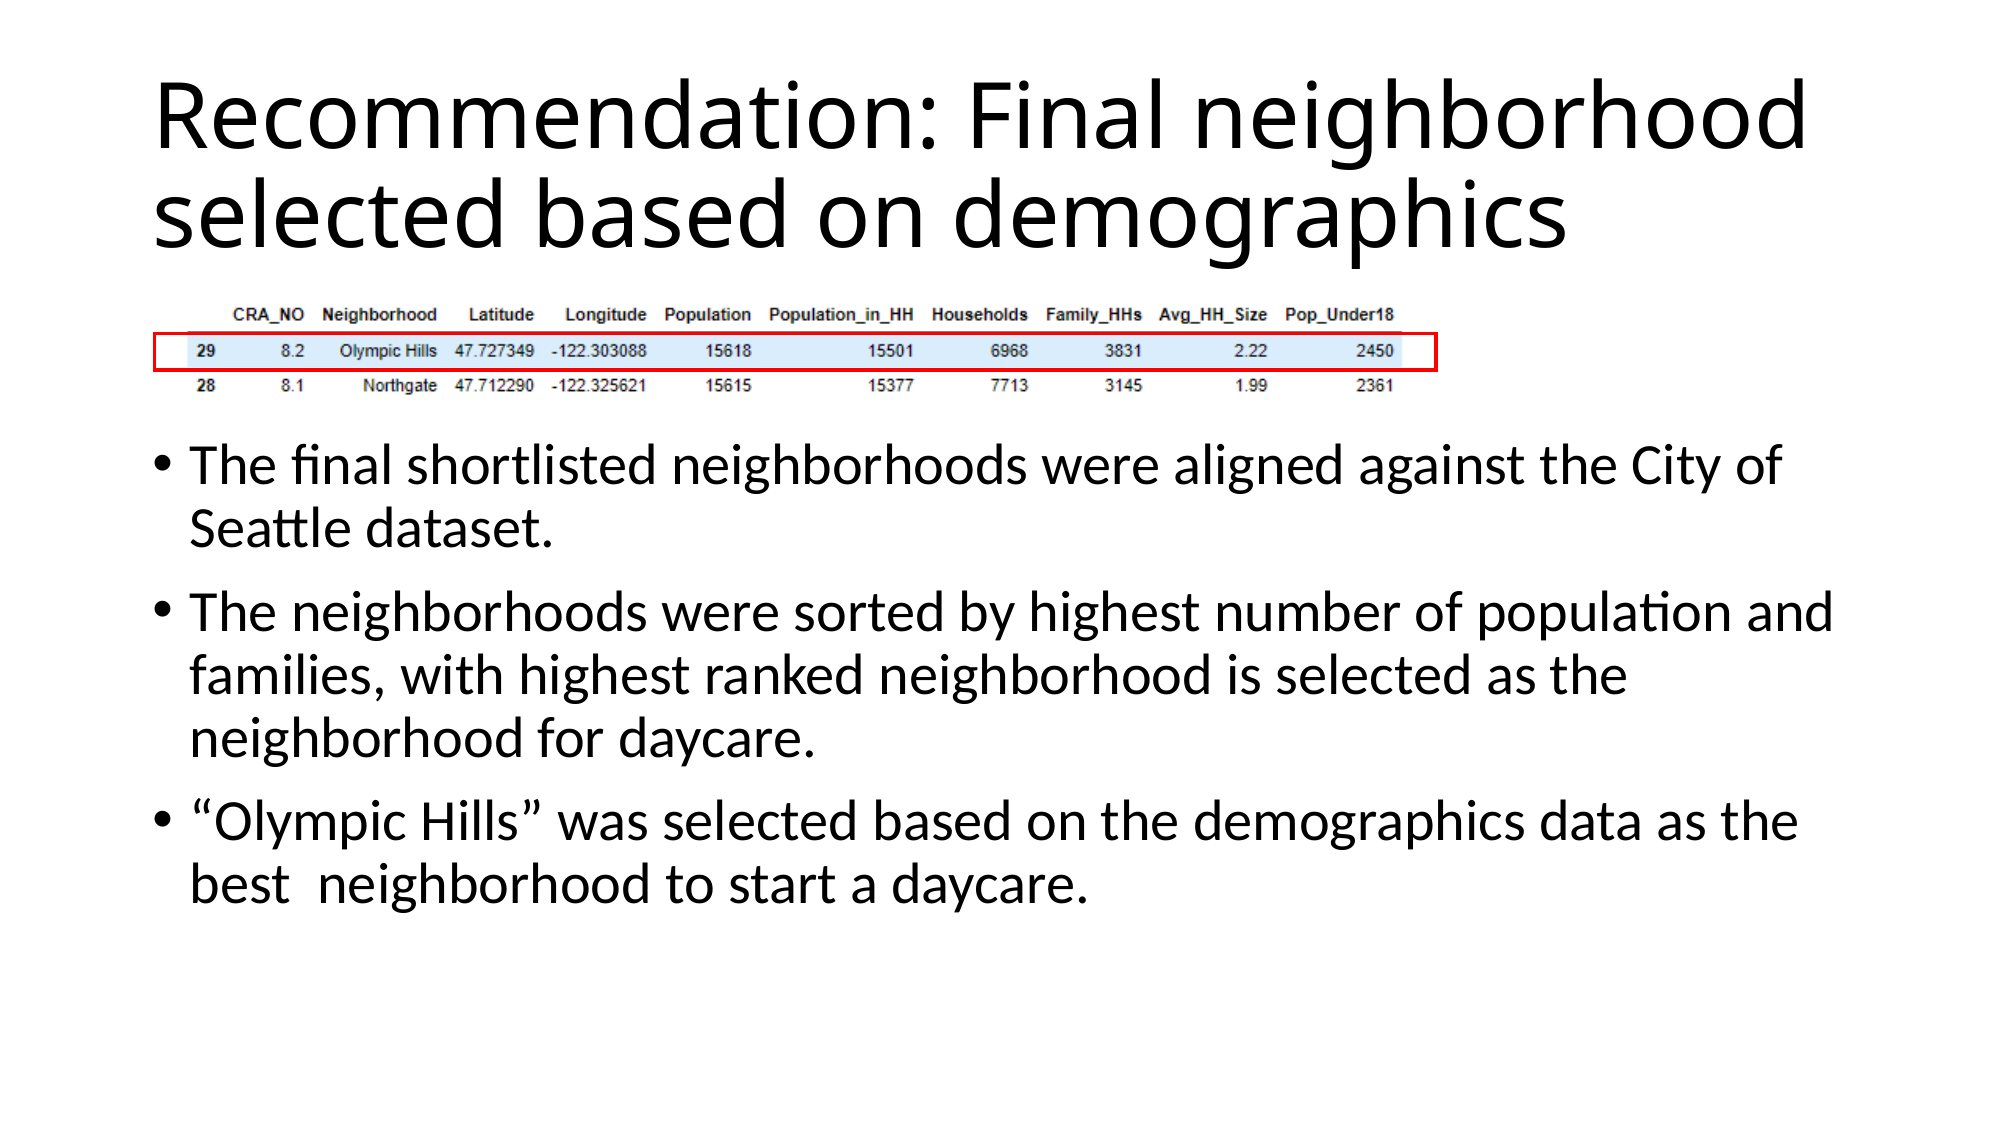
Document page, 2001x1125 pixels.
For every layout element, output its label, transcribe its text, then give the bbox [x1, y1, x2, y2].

title Recommendation: Final neighborhood selected based on demographics [137, 59, 1863, 278]
picture [183, 294, 1408, 409]
text_box [154, 333, 183, 371]
text_box [1408, 333, 1437, 371]
list The final shortlisted neighborhoods were aligned against the City of Seattle dataset. The neighborhoods were sorted by highest number of population and families, with highest ranked neighborhood is selected as the neighborhood for daycare. “Olympic Hills” was selected based on the demographics data as the best neighborhood to start a daycare. [137, 426, 1863, 1014]
